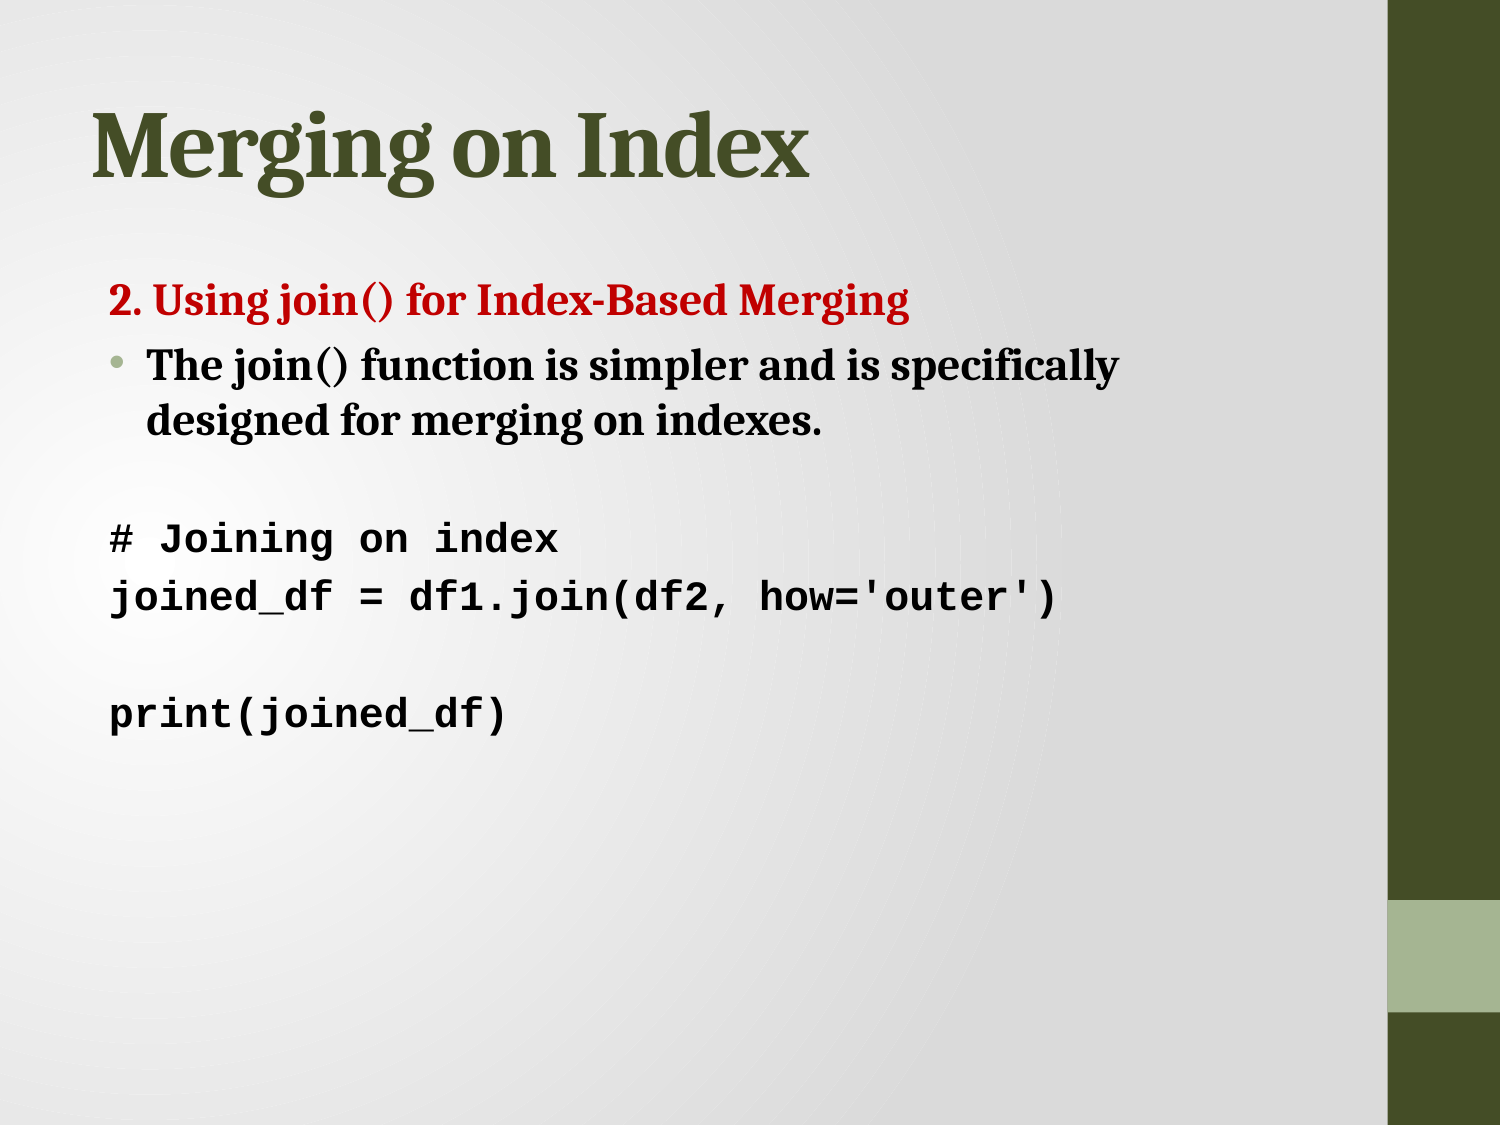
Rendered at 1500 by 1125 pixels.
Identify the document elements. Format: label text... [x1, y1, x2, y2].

title Merging on Index [75, 45, 1325, 233]
list 2. Using join() for Index-Based Merging The join() function is simpler and is specifically designed for merging on indexes. # Joining on index joined_df = df1.join(df2, how='outer') print(joined_df) [75, 262, 1325, 1050]
